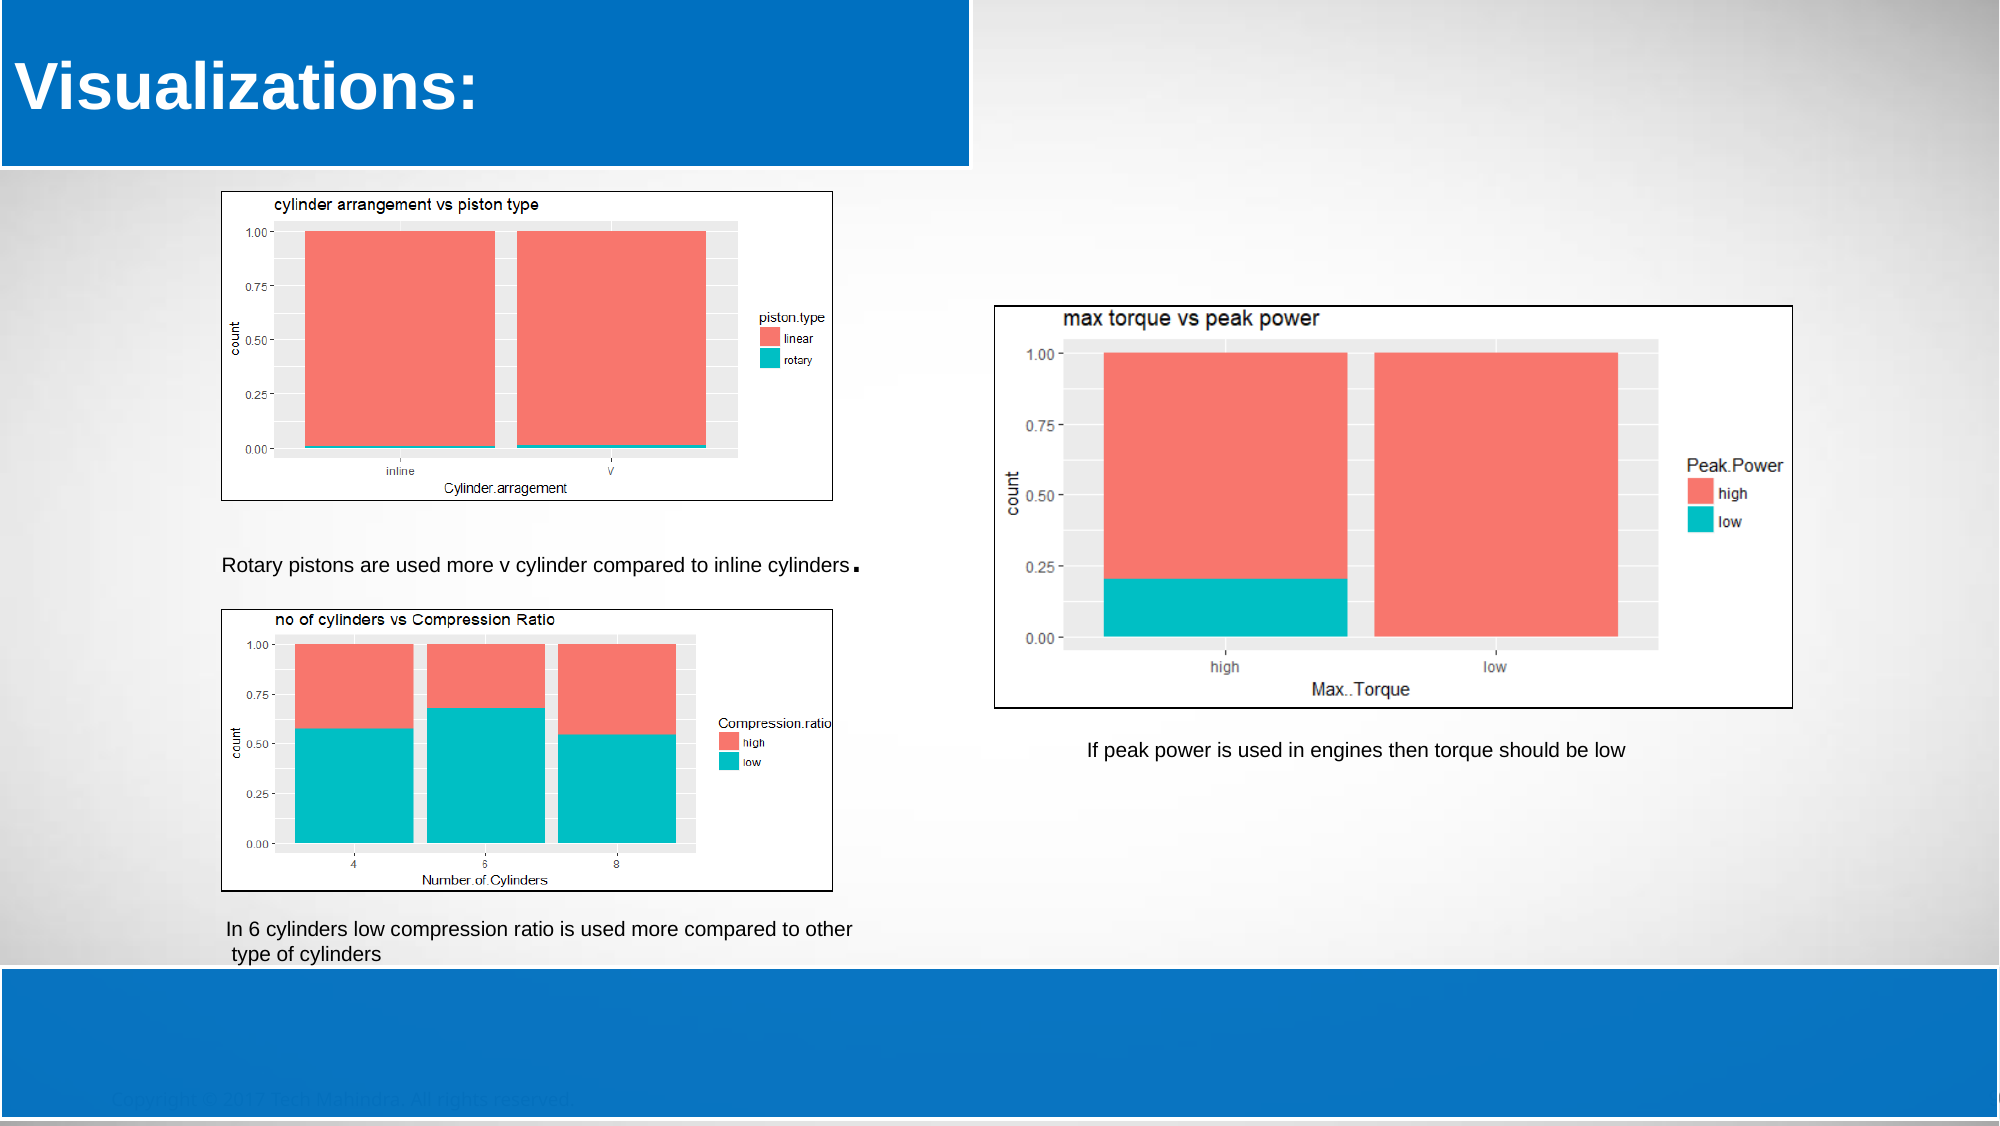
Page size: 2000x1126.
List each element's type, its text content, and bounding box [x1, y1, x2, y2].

picture [0, 0, 2000, 966]
text_box Rotary pistons are used more v cylinder compared to inline cylinders. [206, 517, 911, 590]
text_box Visualizations: [0, 0, 971, 168]
text_box In 6 cylinders low compression ratio is used more compared to other type of cylinders [211, 908, 1211, 973]
picture [0, 1120, 2000, 1126]
text_box [0, 966, 2000, 1120]
text_box If peak power is used in engines then torque should be low [1072, 728, 1792, 769]
